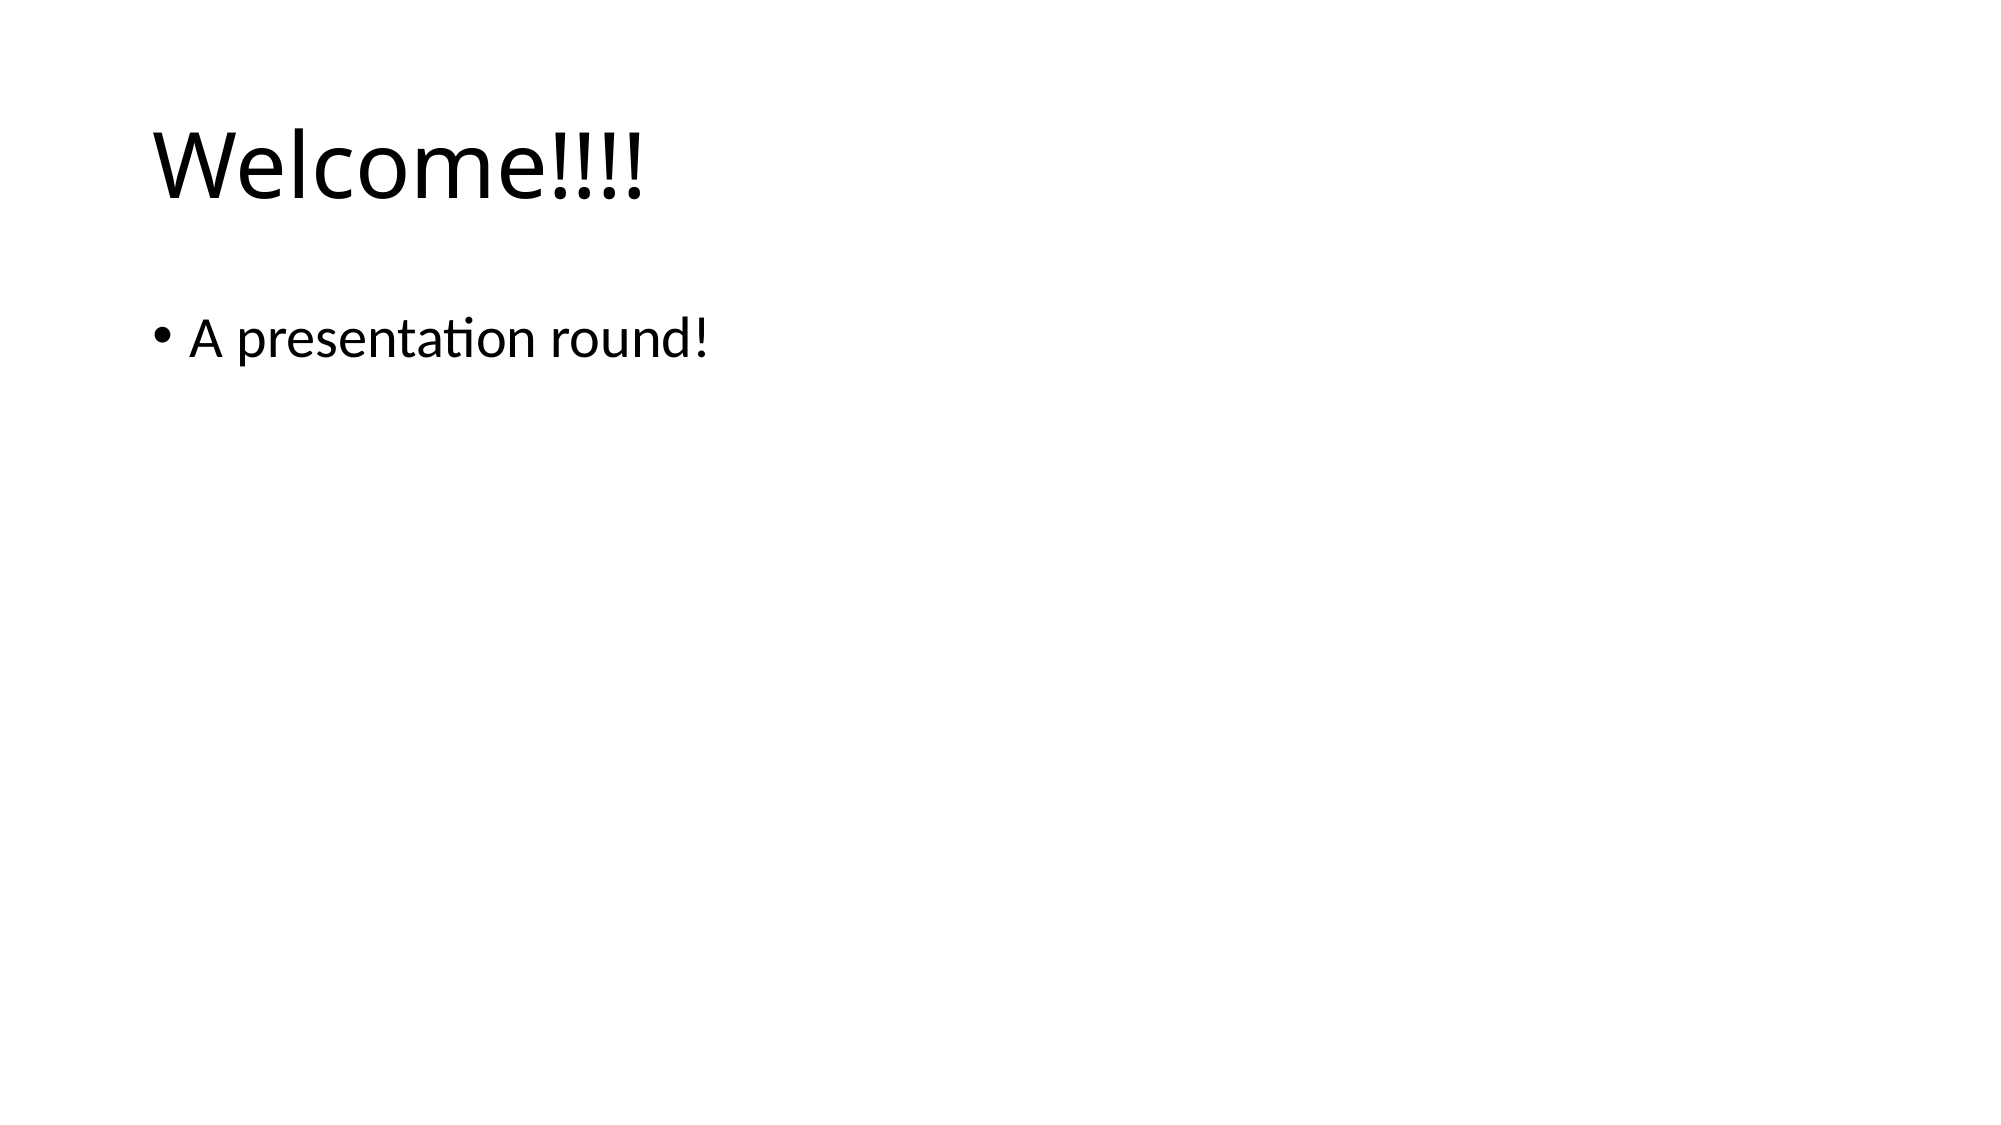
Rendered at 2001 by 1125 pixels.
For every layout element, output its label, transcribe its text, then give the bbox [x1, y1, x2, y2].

title Welcome!!!! [137, 59, 1863, 278]
list A presentation round! [137, 299, 1863, 1014]
